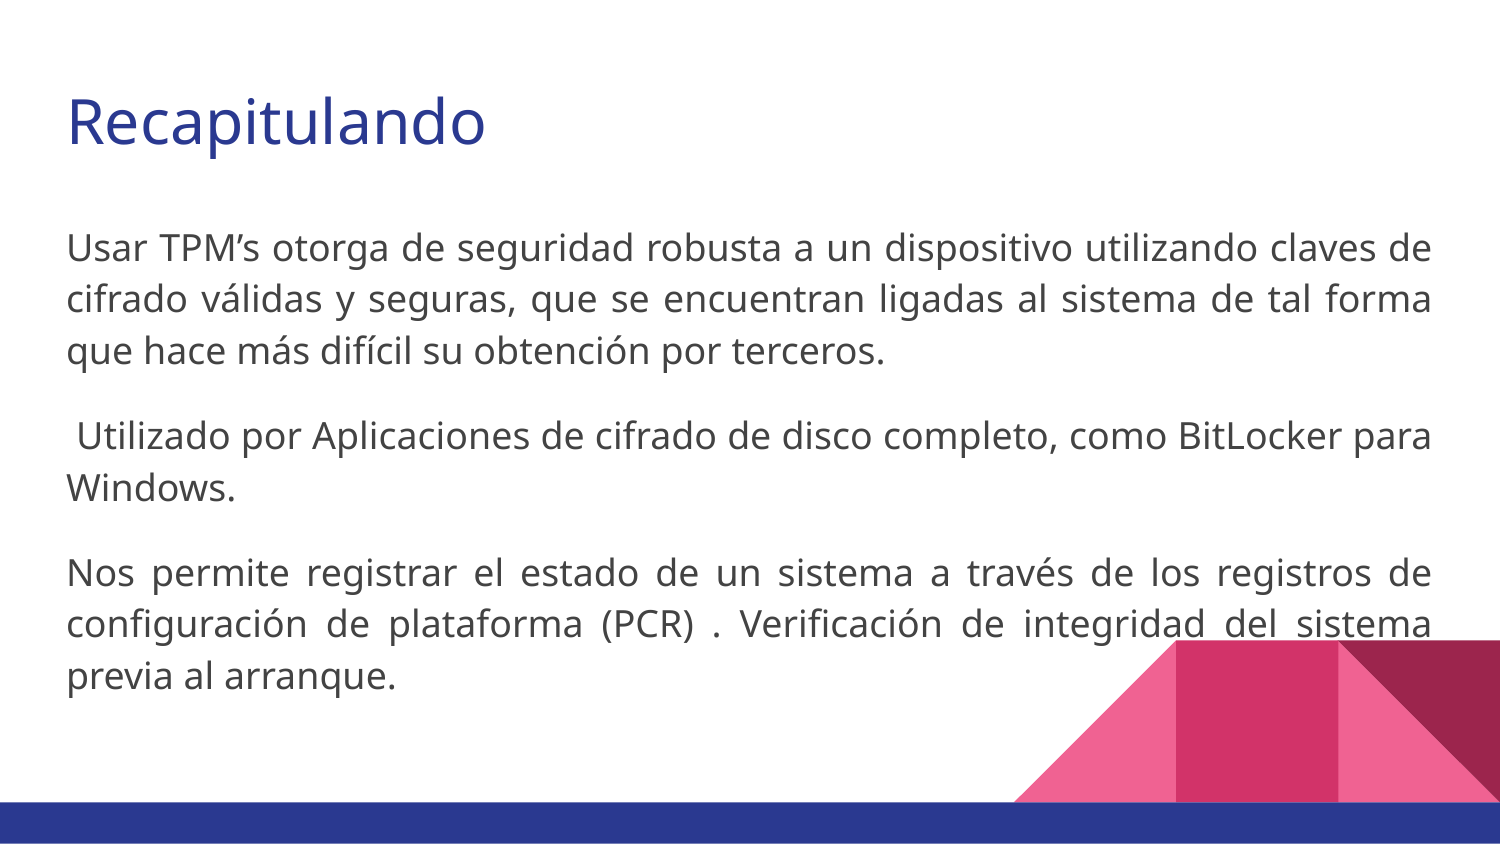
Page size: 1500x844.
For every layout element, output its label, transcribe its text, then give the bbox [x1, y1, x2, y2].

list Usar TPM’s otorga de seguridad robusta a un dispositivo utilizando claves de cifrado válidas y seguras, que se encuentran ligadas al sistema de tal forma que hace más difícil su obtención por terceros. Utilizado por Aplicaciones de cifrado de disco completo, como BitLocker para Windows. Nos permite registrar el estado de un sistema a través de los registros de configuración de plataforma (PCR) . Verificación de integridad del sistema previa al arranque. [51, 201, 1449, 750]
title Recapitulando [51, 67, 1449, 167]
